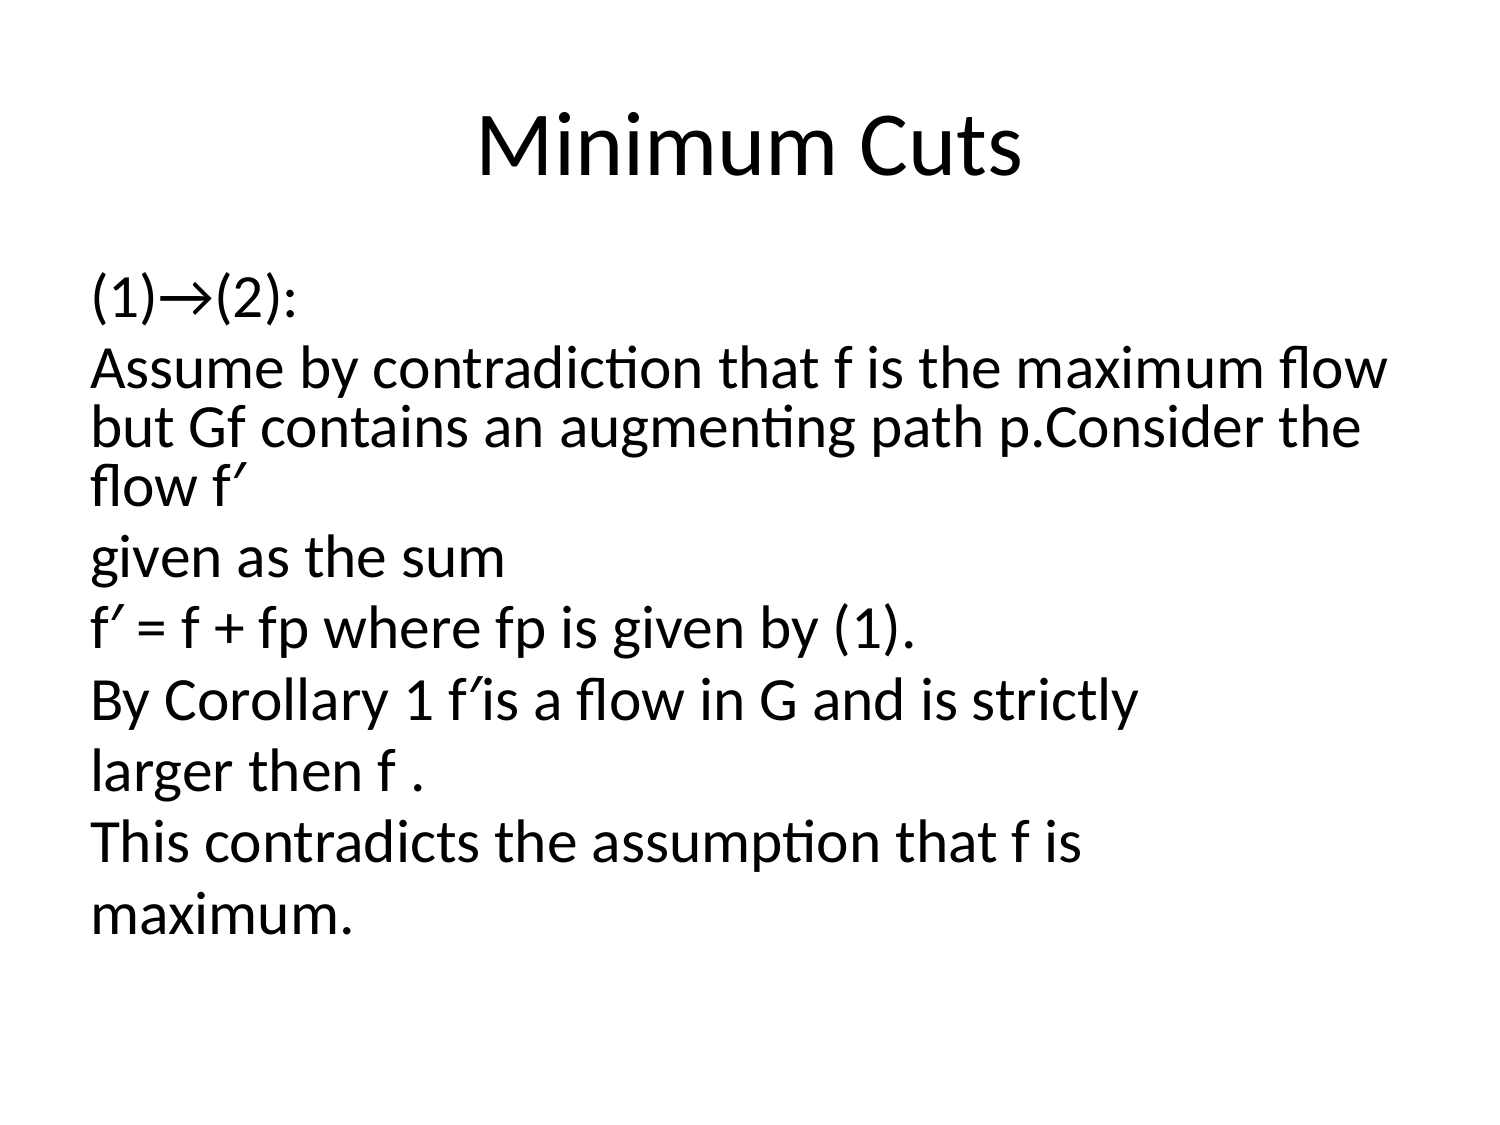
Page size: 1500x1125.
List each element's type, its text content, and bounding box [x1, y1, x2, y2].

title Minimum Cuts [75, 45, 1425, 233]
list (1)→(2): Assume by contradiction that f is the maximum ﬂow but Gf contains an augmenting path p.Consider the ﬂow f′ given as the sum f′ = f + fp where fp is given by (1). By Corollary 1 f′is a ﬂow in G and is strictly larger then f . This contradicts the assumption that f is maximum. [75, 262, 1425, 1005]
